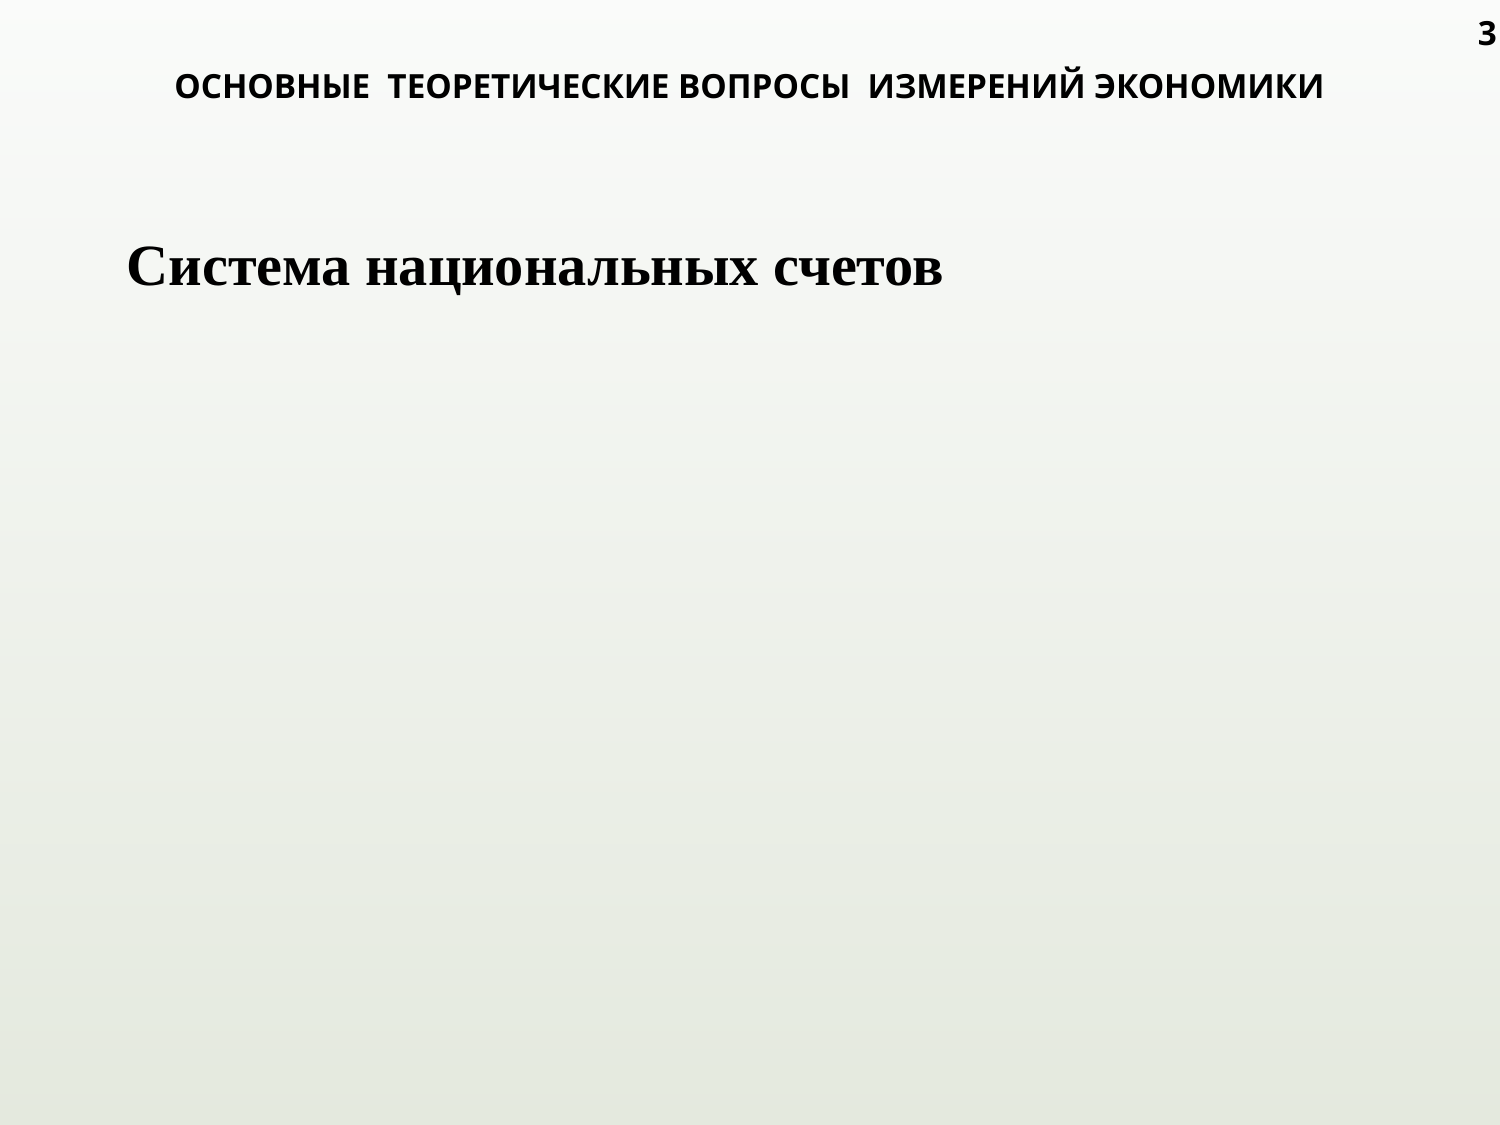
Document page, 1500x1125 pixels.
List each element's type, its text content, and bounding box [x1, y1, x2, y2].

title ОСНОВНЫЕ ТЕОРЕТИЧЕСКИЕ ВОПРОСЫ ИЗМЕРЕНИЙ ЭКОНОМИКИ [0, 35, 1500, 176]
text_box [35, 163, 1454, 349]
text_box Система национальных счетов [112, 219, 1454, 305]
text_box 3 [1371, 0, 1497, 60]
